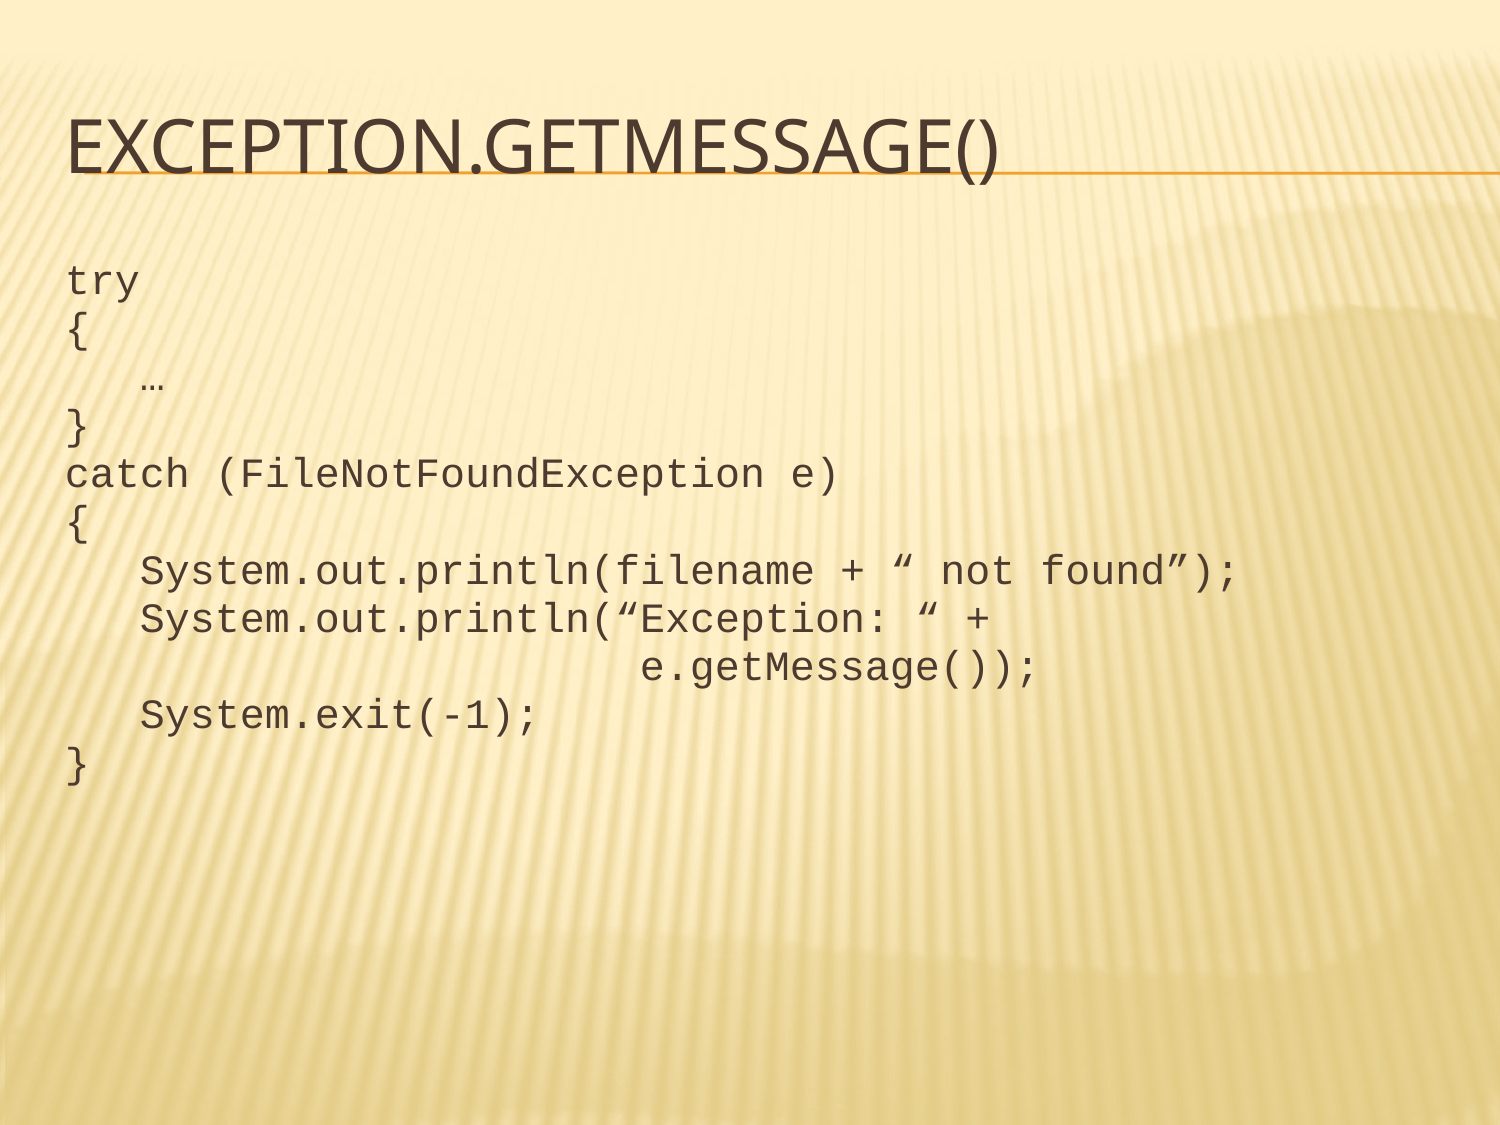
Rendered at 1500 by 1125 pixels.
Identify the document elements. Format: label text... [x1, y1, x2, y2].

list try { … } catch (FileNotFoundException e) { System.out.println(filename + “ not found”); System.out.println(“Exception: “ + e.getMessage()); System.exit(-1); } [50, 254, 1475, 998]
title Exception.getMessage() [50, 75, 1475, 213]
